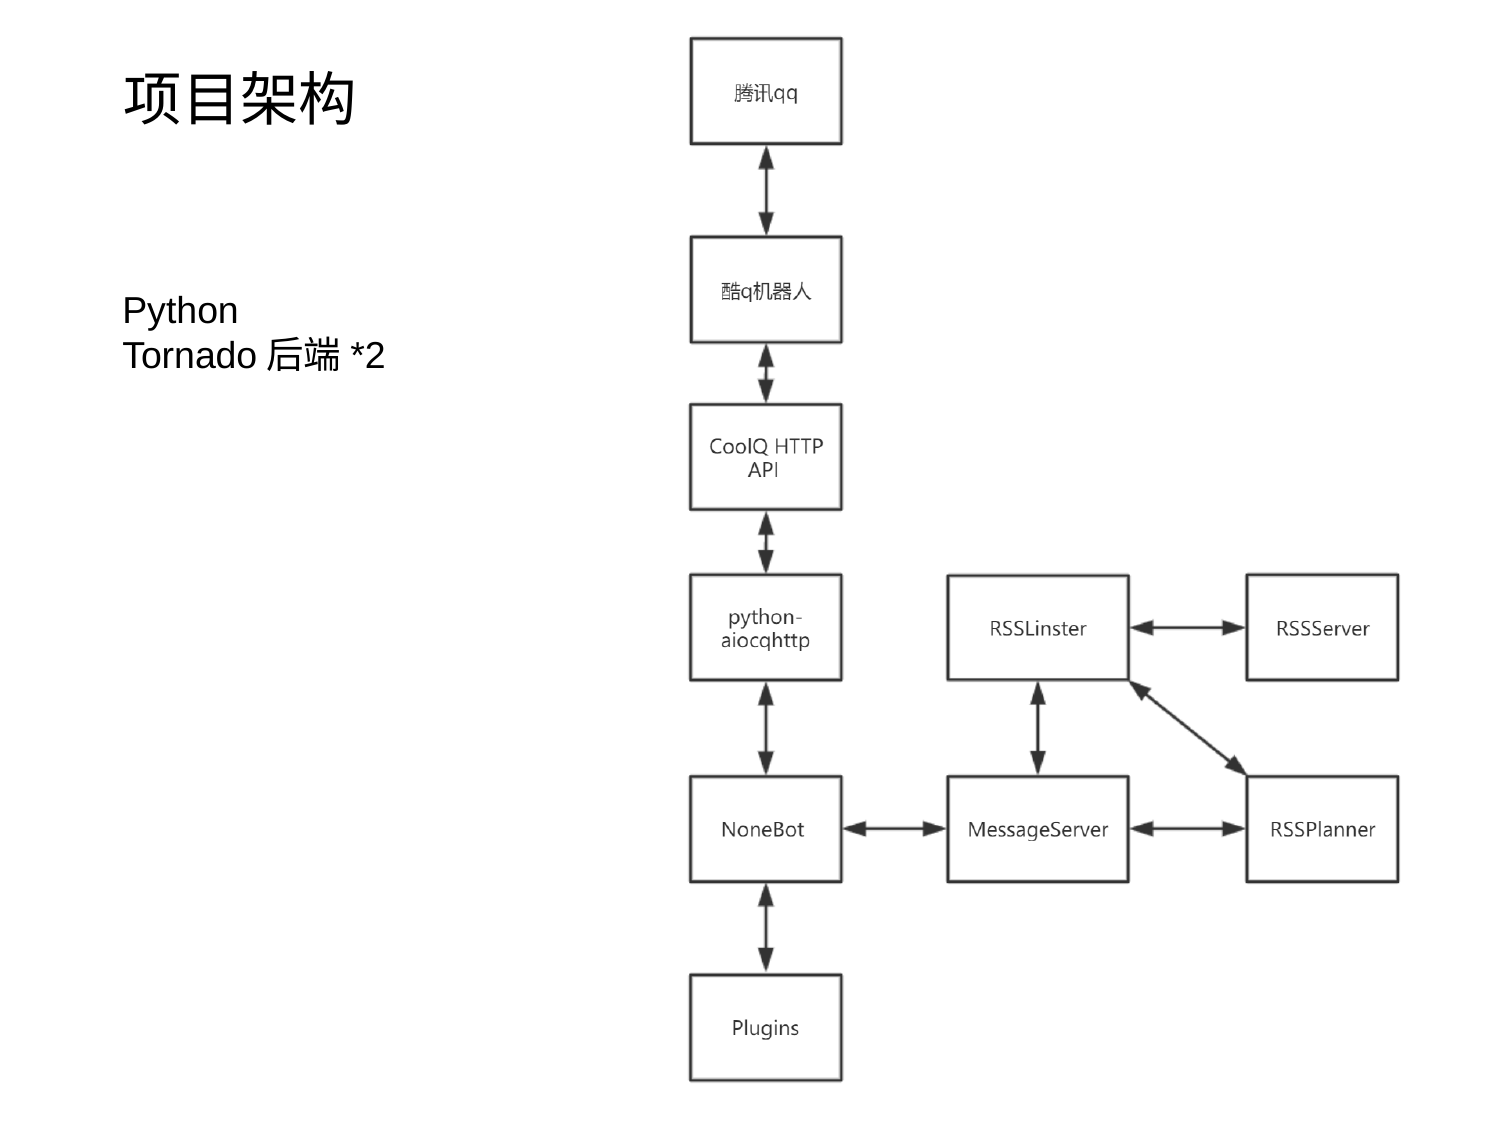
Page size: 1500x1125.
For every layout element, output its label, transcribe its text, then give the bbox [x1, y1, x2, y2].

text_box Python Tornado后端*2 [107, 278, 561, 384]
picture [643, 16, 1425, 1109]
text_box 项目架构 [109, 54, 372, 140]
